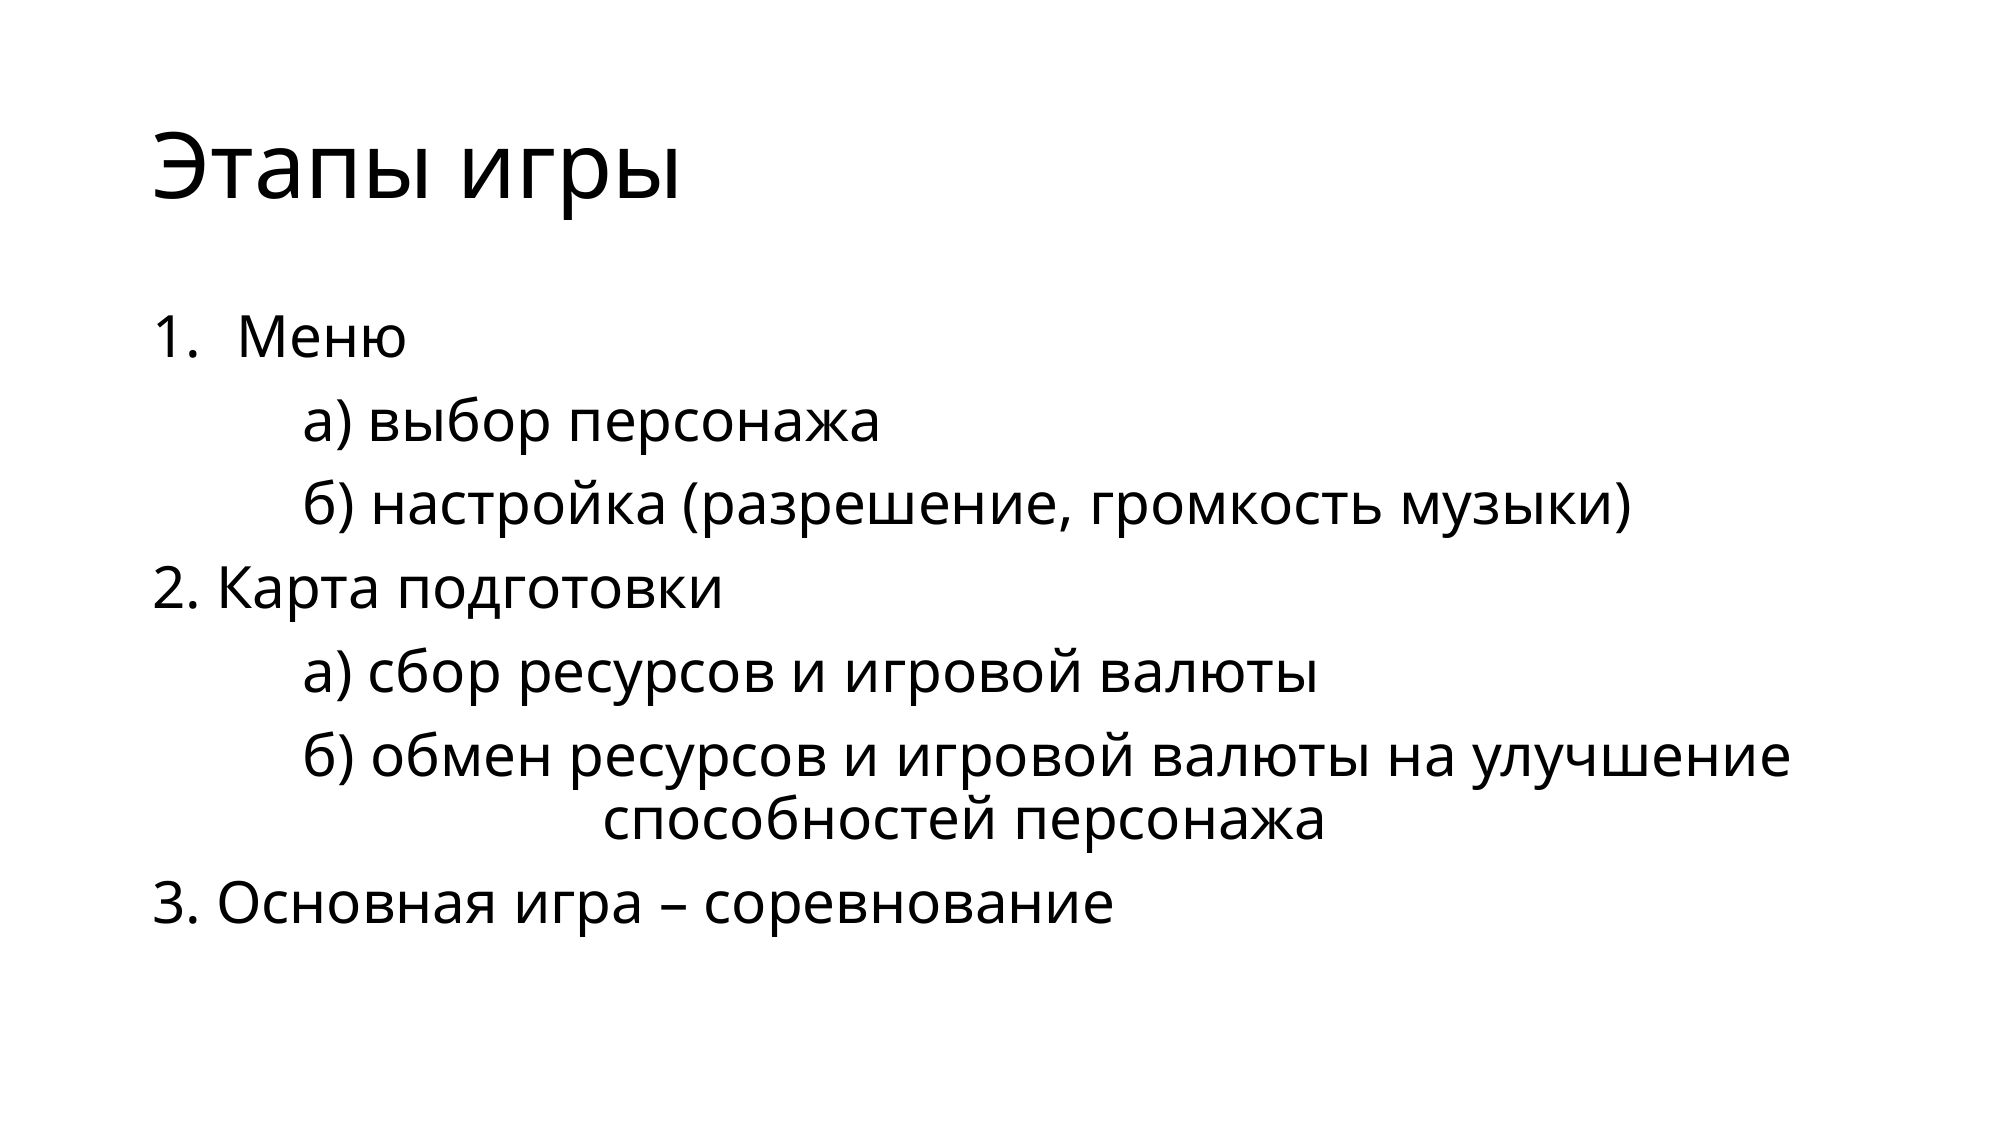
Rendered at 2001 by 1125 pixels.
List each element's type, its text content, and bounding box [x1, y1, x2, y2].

title Этапы игры [137, 59, 1863, 278]
list Меню а) выбор персонажа б) настройка (разрешение, громкость музыки) 2. Карта подготовки а) сбор ресурсов и игровой валюты б) обмен ресурсов и игровой валюты на улучшение способностей персонажа 3. Основная игра – соревнование [137, 299, 1863, 1014]
